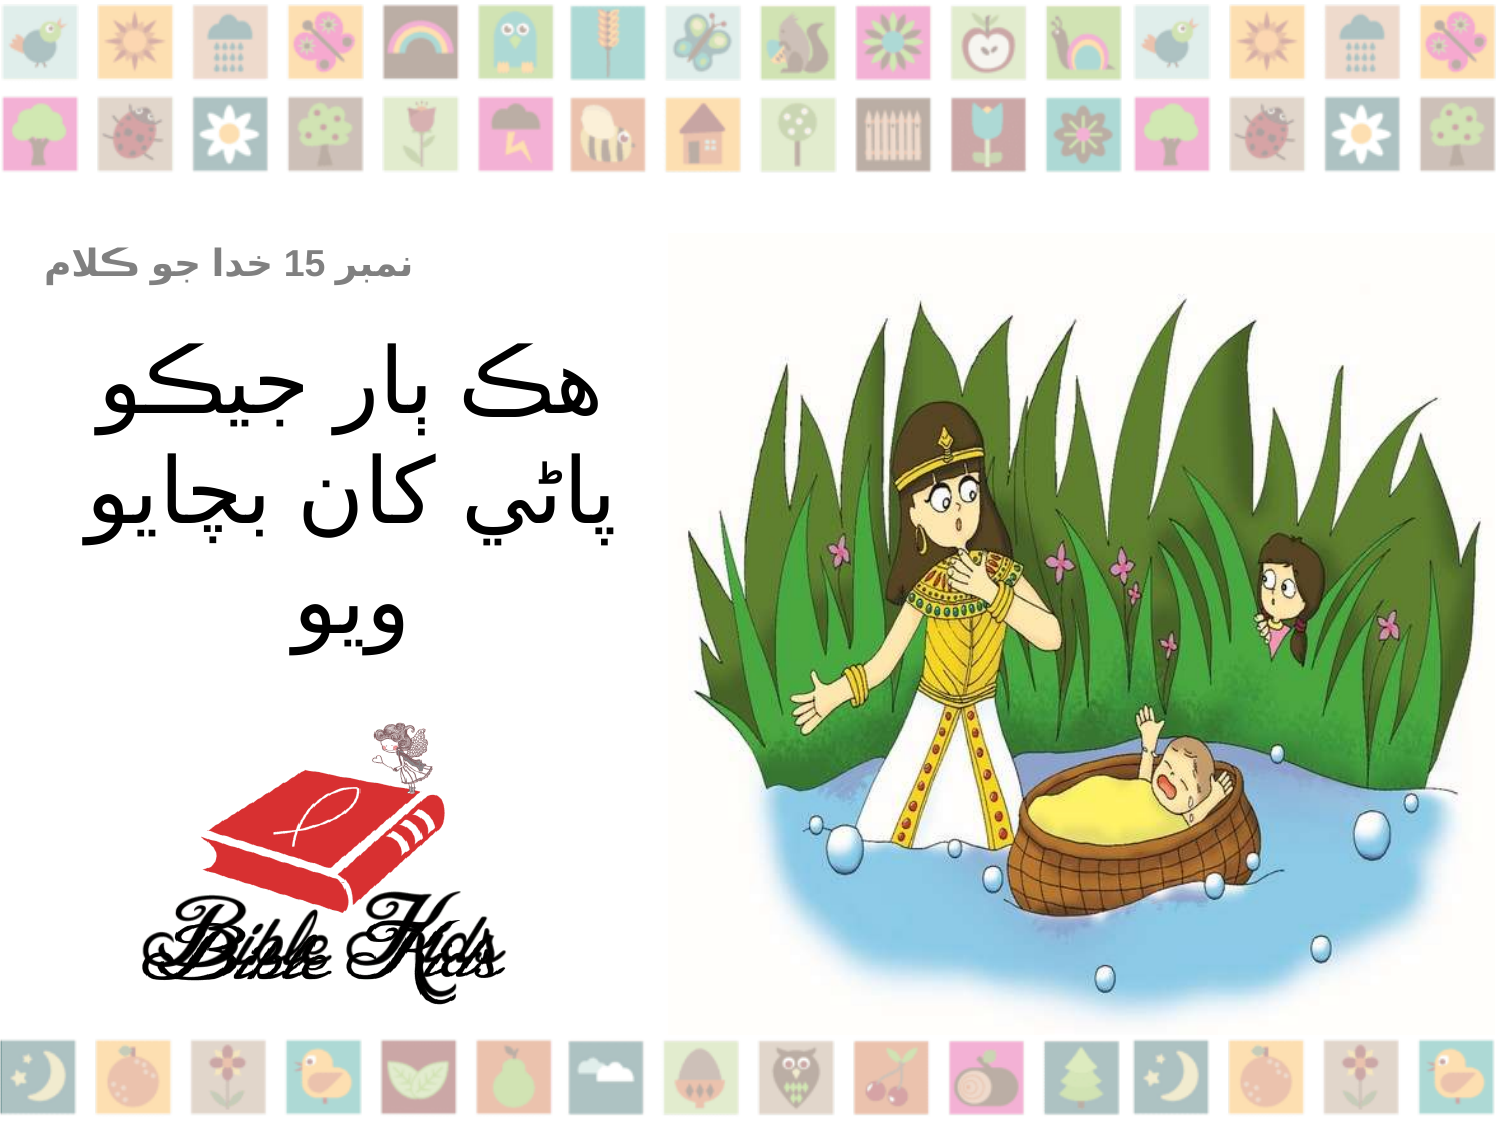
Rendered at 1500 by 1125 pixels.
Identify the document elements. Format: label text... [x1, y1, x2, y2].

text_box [0, 1028, 1500, 1118]
text_box هڪ ٻار جيڪو پاڻي کان بچايو ويو [29, 314, 663, 659]
picture [668, 233, 1495, 1036]
picture [117, 692, 544, 1027]
text_box نمبر 15 خدا جو ڪلام [29, 231, 514, 292]
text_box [0, 3, 1500, 181]
